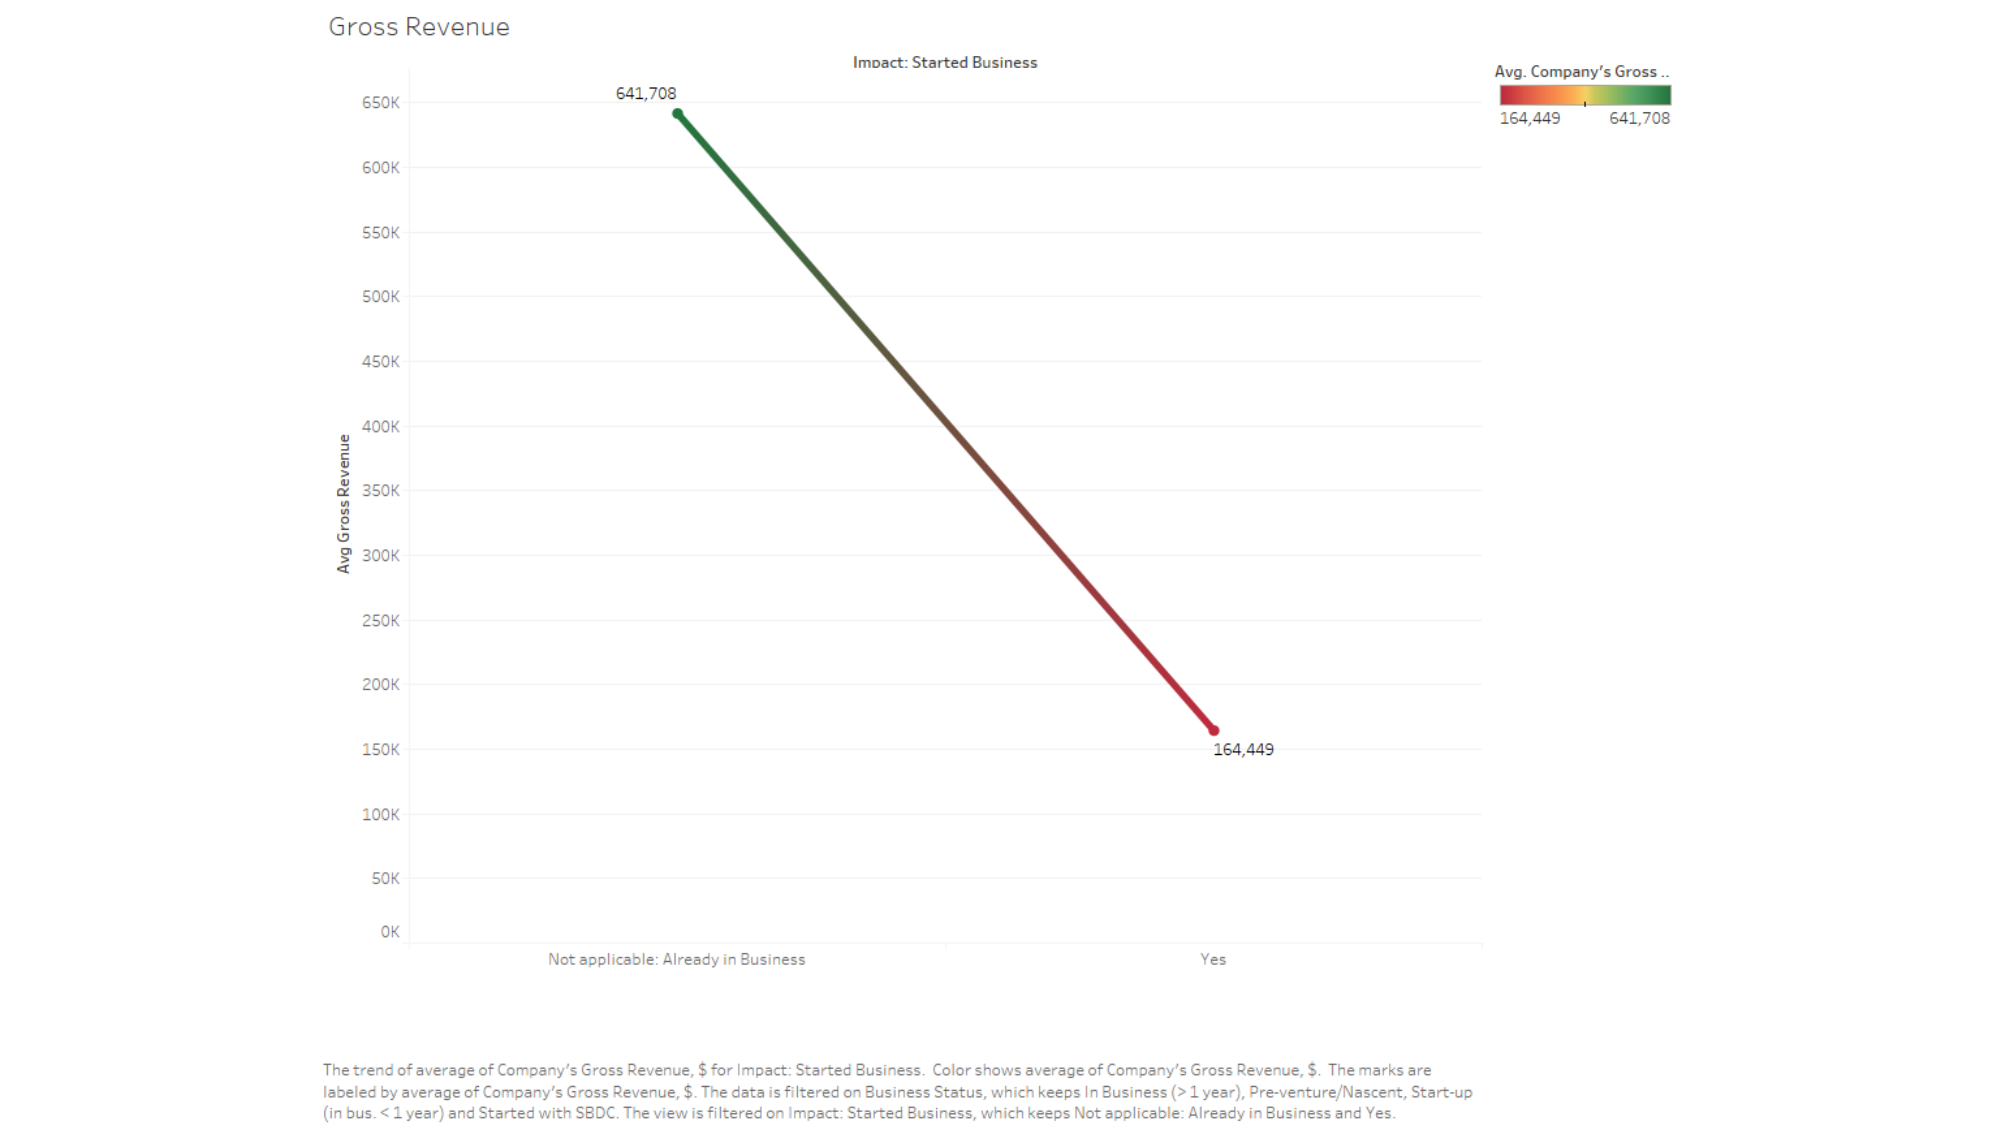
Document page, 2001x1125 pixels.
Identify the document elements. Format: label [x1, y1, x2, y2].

picture [323, 0, 1677, 1125]
